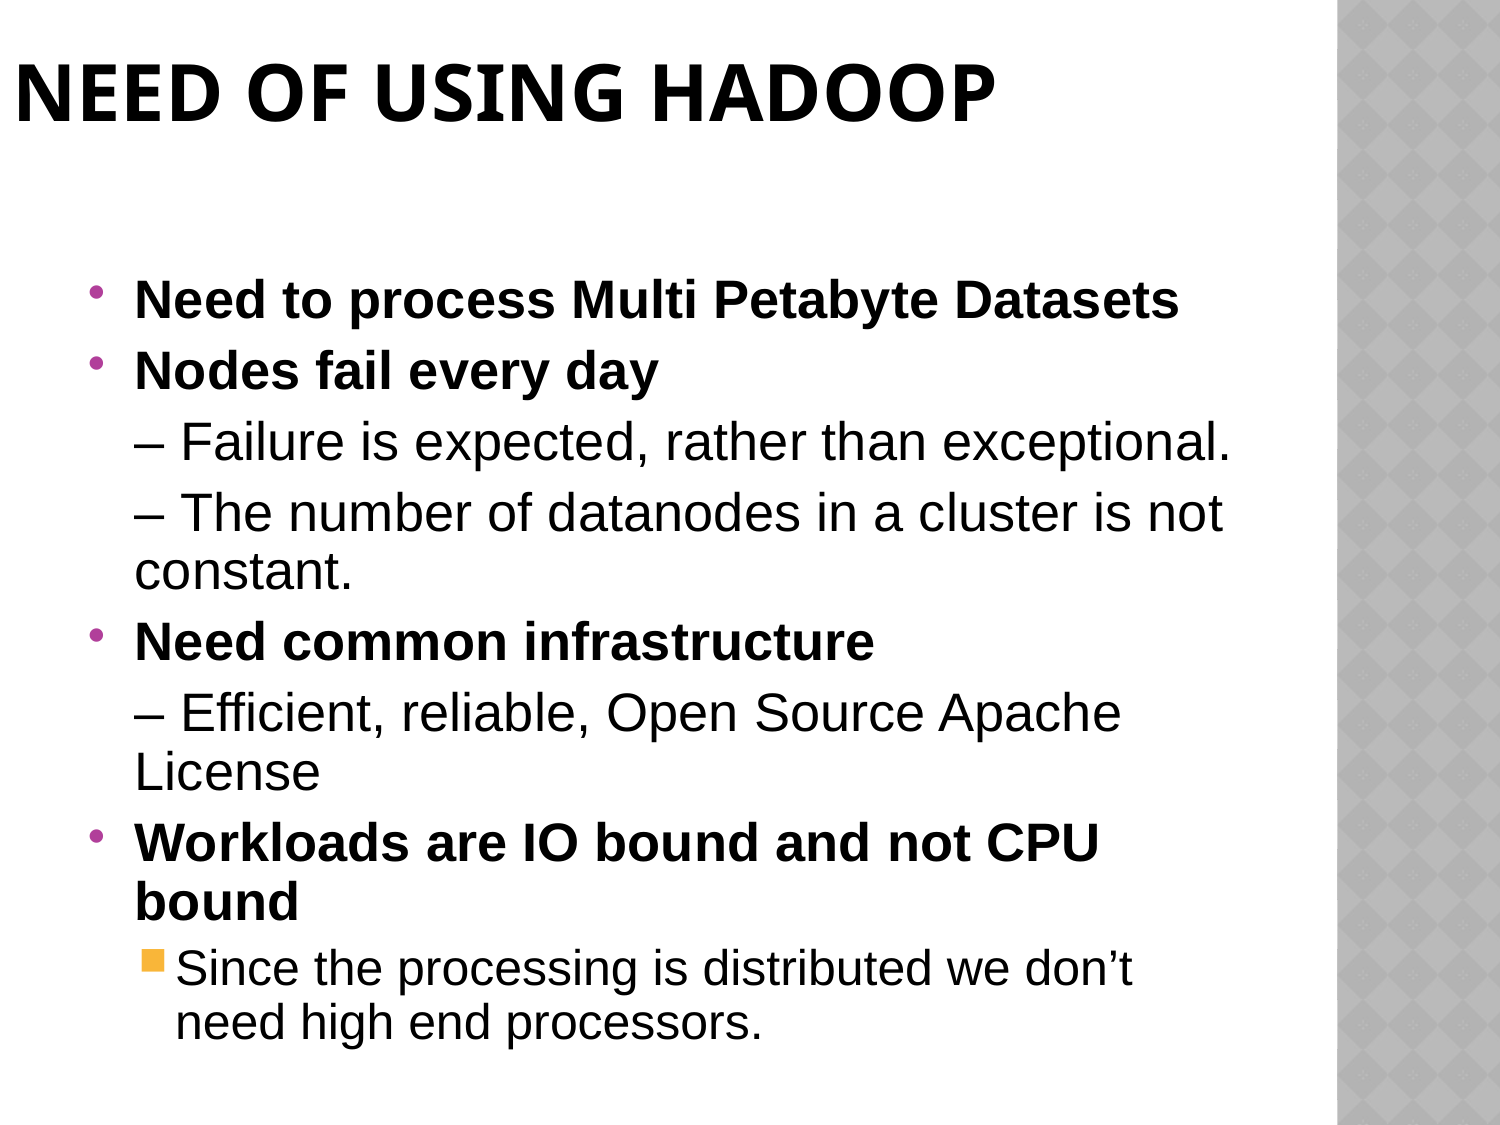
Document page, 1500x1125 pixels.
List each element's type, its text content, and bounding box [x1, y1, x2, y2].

list Need to process Multi Petabyte Datasets Nodes fail every day – Failure is expected, rather than exceptional. – The number of datanodes in a cluster is not constant. Need common infrastructure – Efficient, reliable, Open Source Apache License Workloads are IO bound and not CPU bound Since the processing is distributed we don’t need high end processors. [75, 264, 1263, 1059]
title Need of using hadoop [4, 12, 1313, 138]
